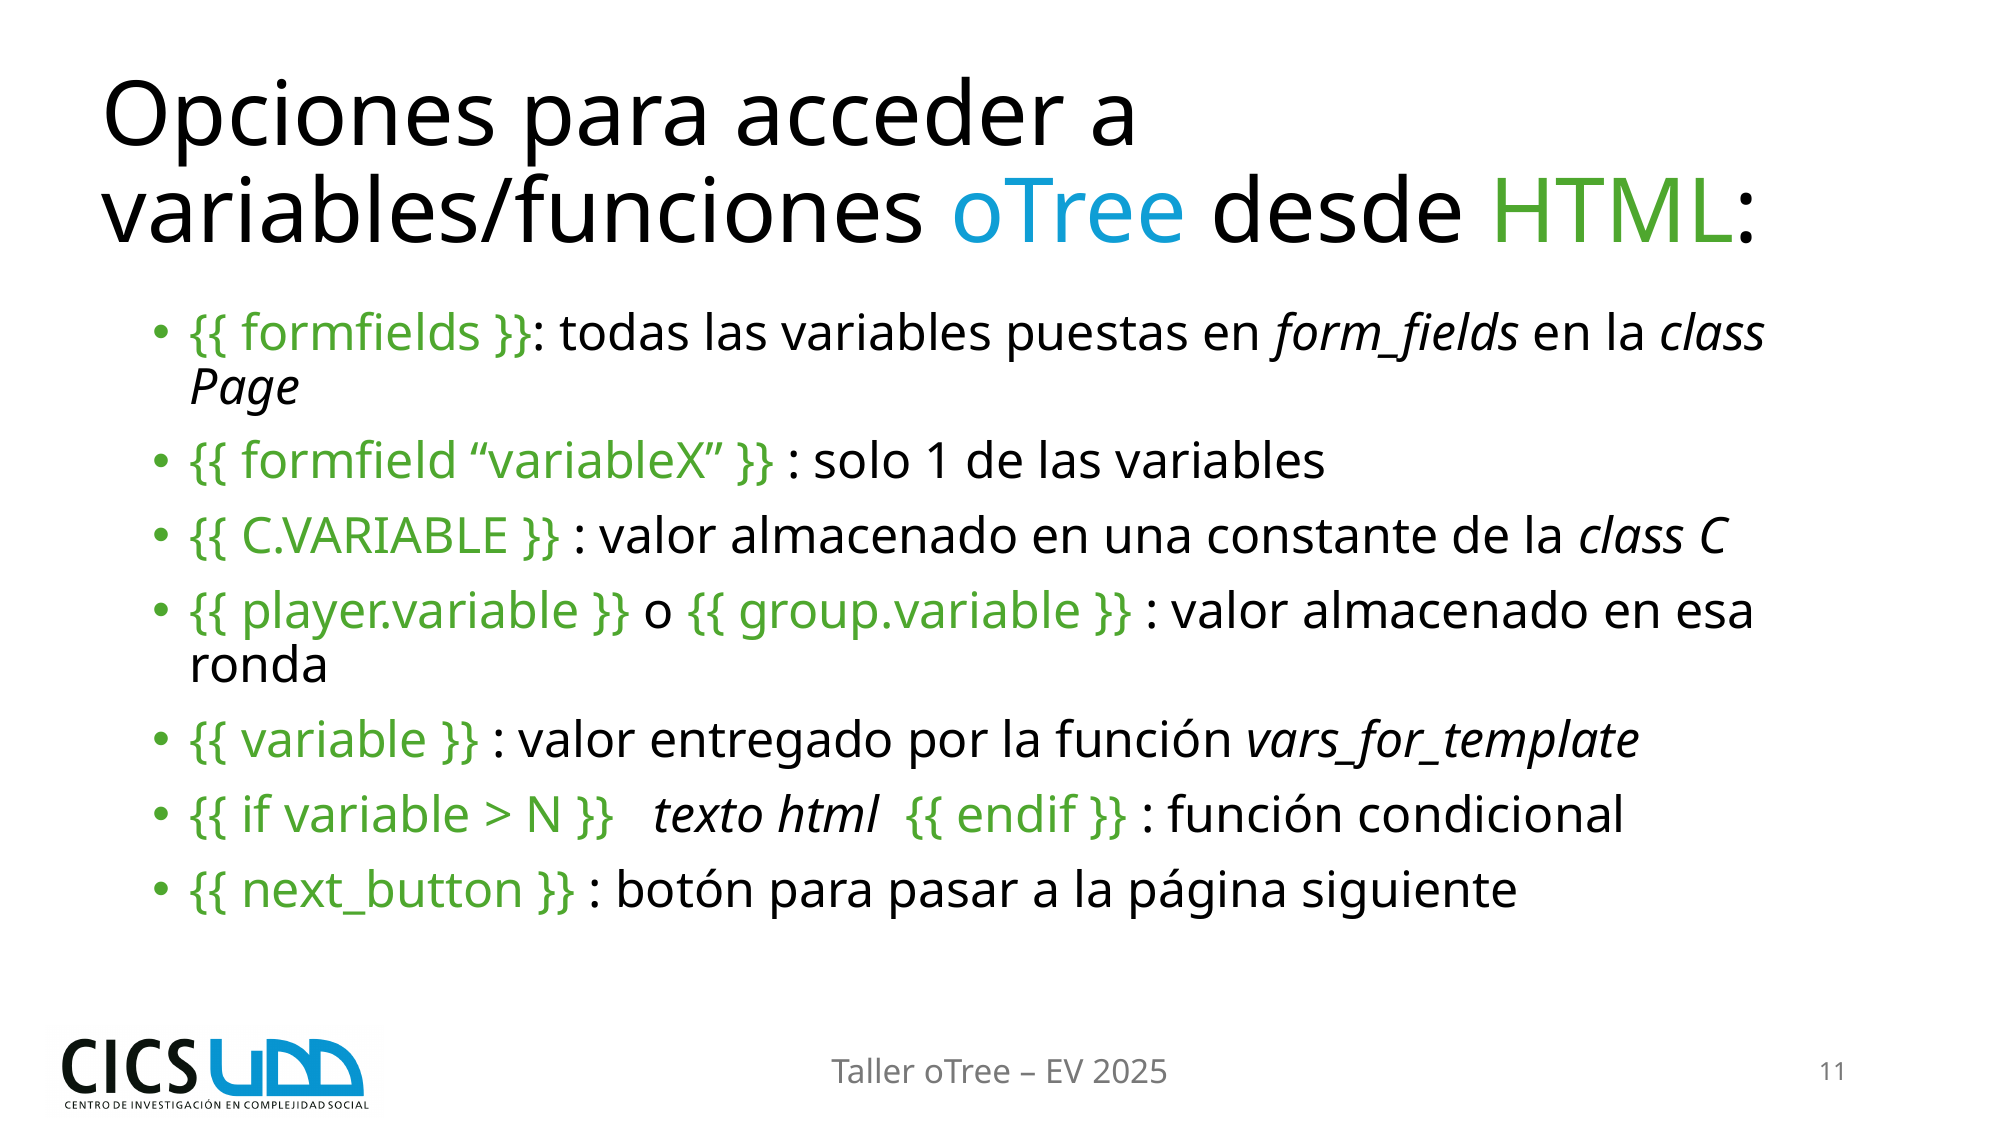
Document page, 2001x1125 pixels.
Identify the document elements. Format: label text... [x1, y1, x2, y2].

title Opciones para acceder a variables/funciones oTree desde HTML: [86, 59, 1863, 271]
footer Taller oTree – EV 2025 [662, 1042, 1338, 1103]
slide_number 11 [1412, 1042, 1863, 1103]
list {{ formfields }}: todas las variables puestas en form_fields en la class Page {{ formfield “variableX” }} : solo 1 de las variables {{ C.VARIABLE }} : valor almacenado en una constante de la class C {{ player.variable }} o {{ group.variable }} : valor almacenado en esa ronda {{ variable }} : valor entregado por la función vars_for_template {{ if variable > N }} texto html {{ endif }} : función condicional {{ next_button }} : botón para pasar a la página siguiente [137, 299, 1863, 1010]
